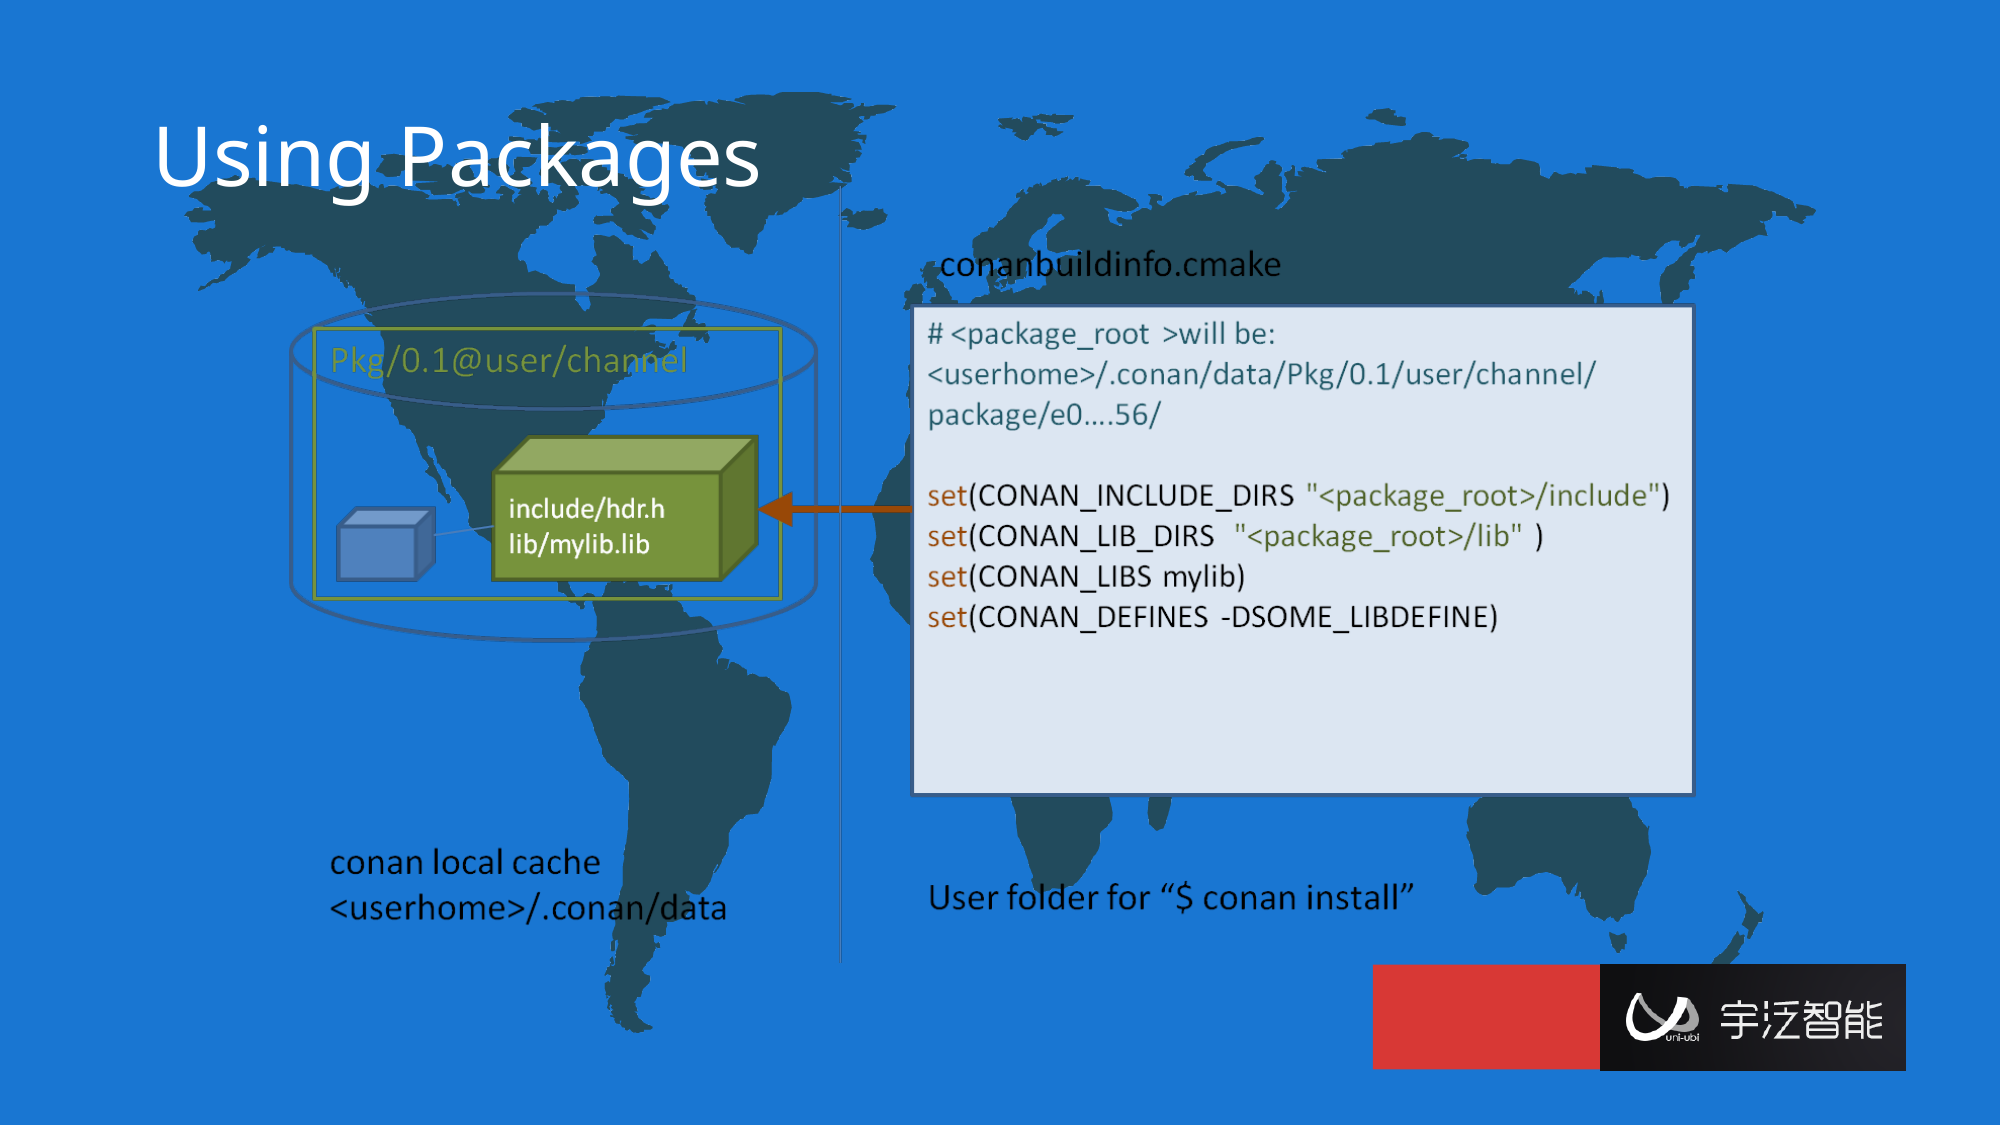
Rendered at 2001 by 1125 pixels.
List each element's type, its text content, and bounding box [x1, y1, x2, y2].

title Using Packages [137, 106, 1863, 213]
picture [184, 92, 1816, 106]
picture [184, 185, 1906, 1071]
